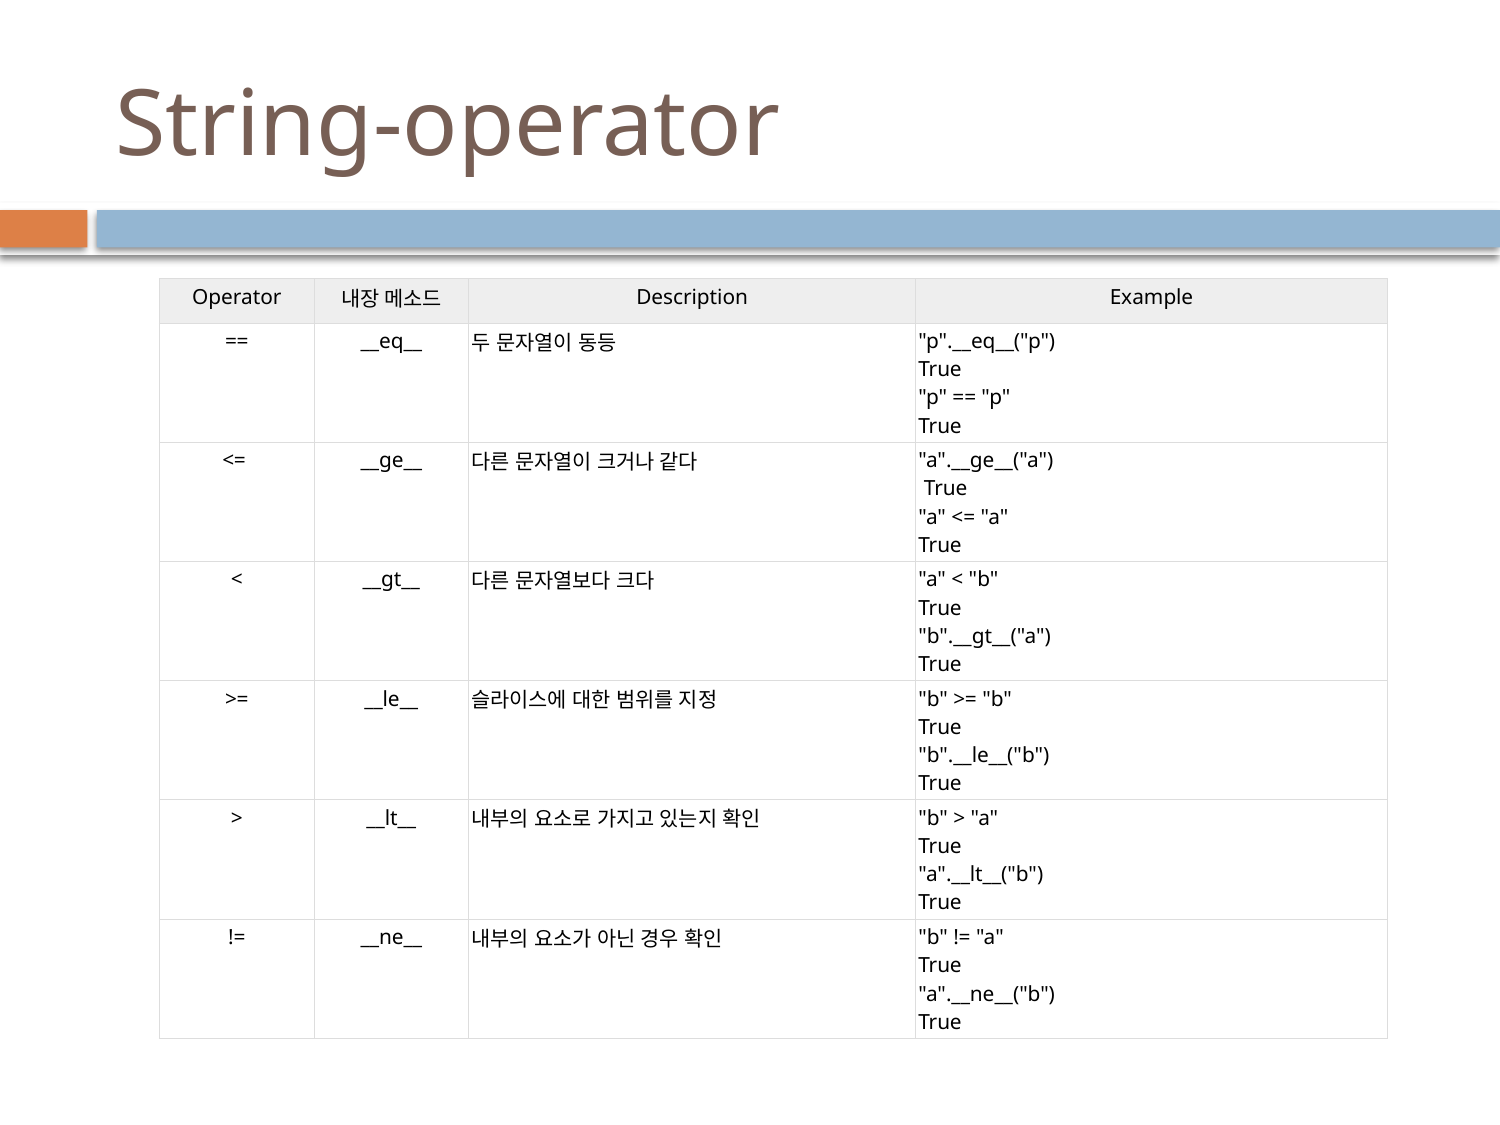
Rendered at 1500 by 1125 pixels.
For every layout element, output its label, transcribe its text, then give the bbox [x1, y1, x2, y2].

table_cell __lt__ [315, 800, 468, 919]
table_cell "b" != "a" True "a".__ne__("b") True [916, 920, 1387, 1038]
table_cell "a" < "b" True "b".__gt__("a") True [916, 562, 1387, 680]
table_cell __ge__ [315, 443, 468, 561]
table_cell "b" >= "b" True "b".__le__("b") True [916, 681, 1387, 799]
table_header Operator [160, 279, 314, 323]
table_cell __ne__ [315, 920, 468, 1038]
table_header 내장 메소드 [315, 279, 468, 323]
table_cell __eq__ [315, 324, 468, 442]
table_cell == [160, 324, 314, 442]
table_cell "b" > "a" True "a".__lt__("b") True [916, 800, 1387, 919]
table_header Description [469, 279, 915, 323]
table_cell 다른 문자열보다 크다 [469, 562, 915, 680]
table_cell "p".__eq__("p") True "p" == "p" True [916, 324, 1387, 442]
table_cell __le__ [315, 681, 468, 799]
table_cell "a".__ge__("a") True "a" <= "a" True [916, 443, 1387, 561]
table_cell > [160, 800, 314, 919]
table_cell 다른 문자열이 크거나 같다 [469, 443, 915, 561]
table_cell 슬라이스에 대한 범위를 지정 [469, 681, 915, 799]
table_cell >= [160, 681, 314, 799]
table_cell < [160, 562, 314, 680]
table_cell __gt__ [315, 562, 468, 680]
table_header Example [916, 279, 1387, 323]
table_cell 내부의 요소로 가지고 있는지 확인 [469, 800, 915, 919]
table_cell 두 문자열이 동등 [469, 324, 915, 442]
table_cell != [160, 920, 314, 1038]
table_cell 내부의 요소가 아닌 경우 확인 [469, 920, 915, 1038]
table_cell <= [160, 443, 314, 561]
title String-operator [100, 37, 1438, 200]
